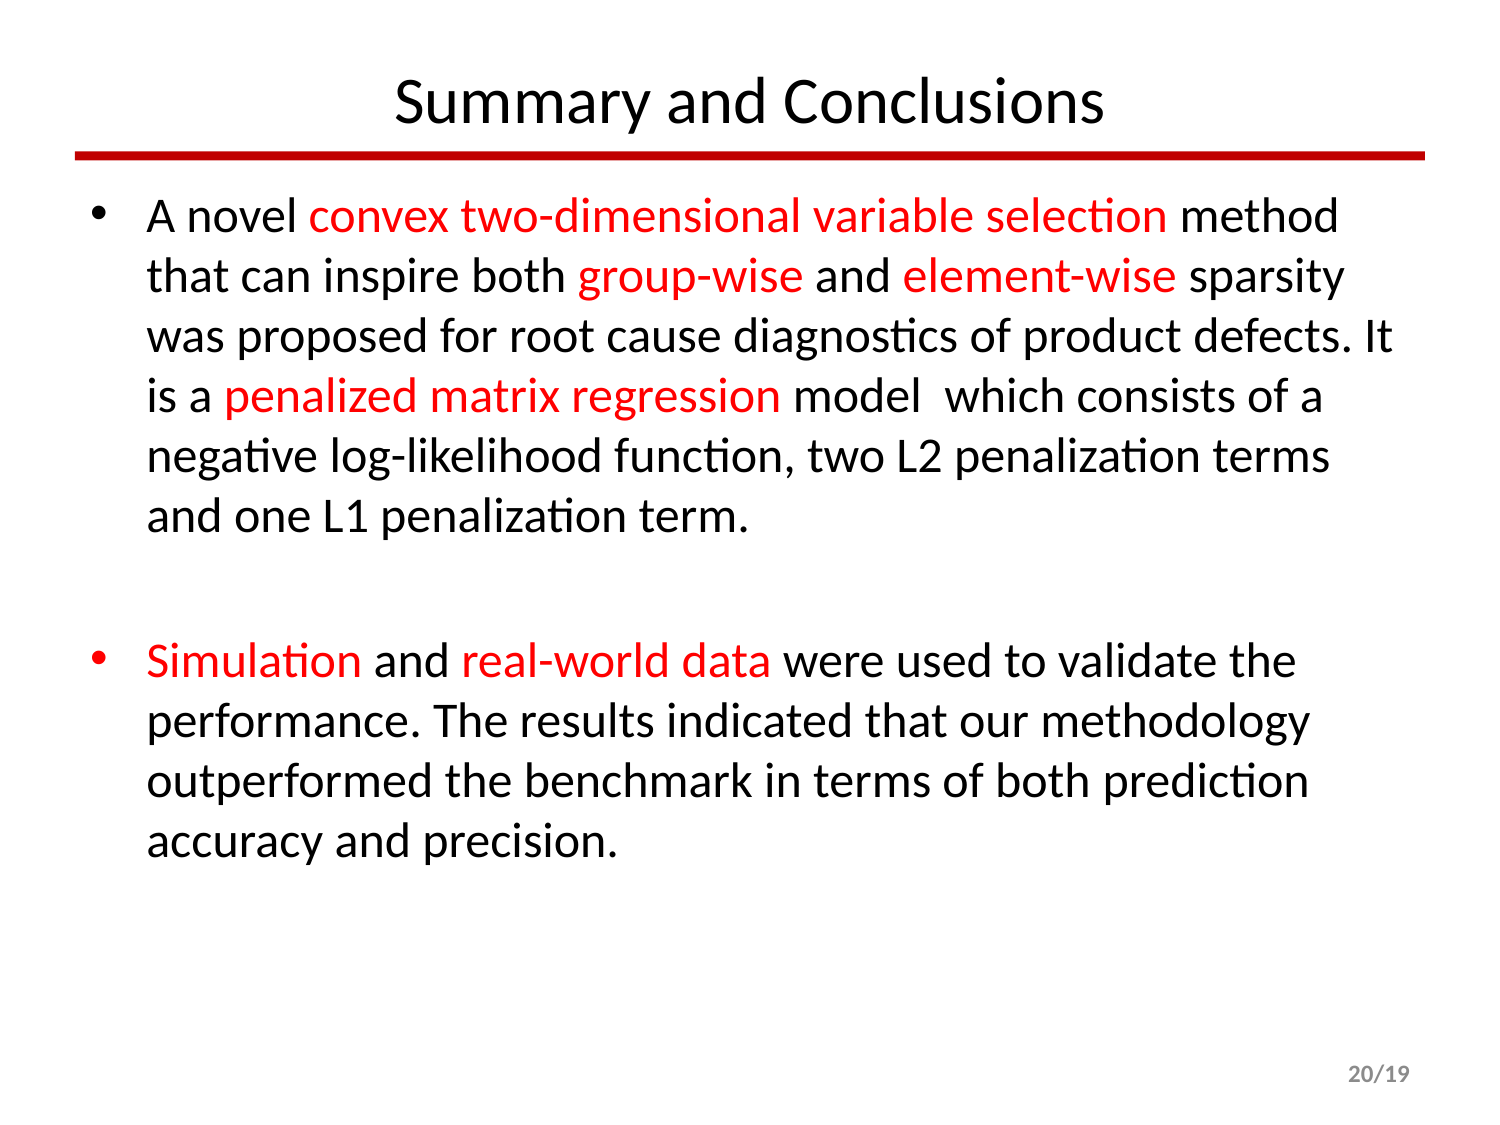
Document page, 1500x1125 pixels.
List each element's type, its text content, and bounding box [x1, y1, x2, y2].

list A novel convex two-dimensional variable selection method that can inspire both group-wise and element-wise sparsity was proposed for root cause diagnostics of product defects. It is a penalized matrix regression model which consists of a negative log-likelihood function, two L2 penalization terms and one L1 penalization term. Simulation and real-world data were used to validate the performance. The results indicated that our methodology outperformed the benchmark in terms of both prediction accuracy and precision. [75, 174, 1413, 1011]
slide_number 19/19 [1074, 1042, 1425, 1103]
title Summary and Conclusions [75, 45, 1425, 150]
